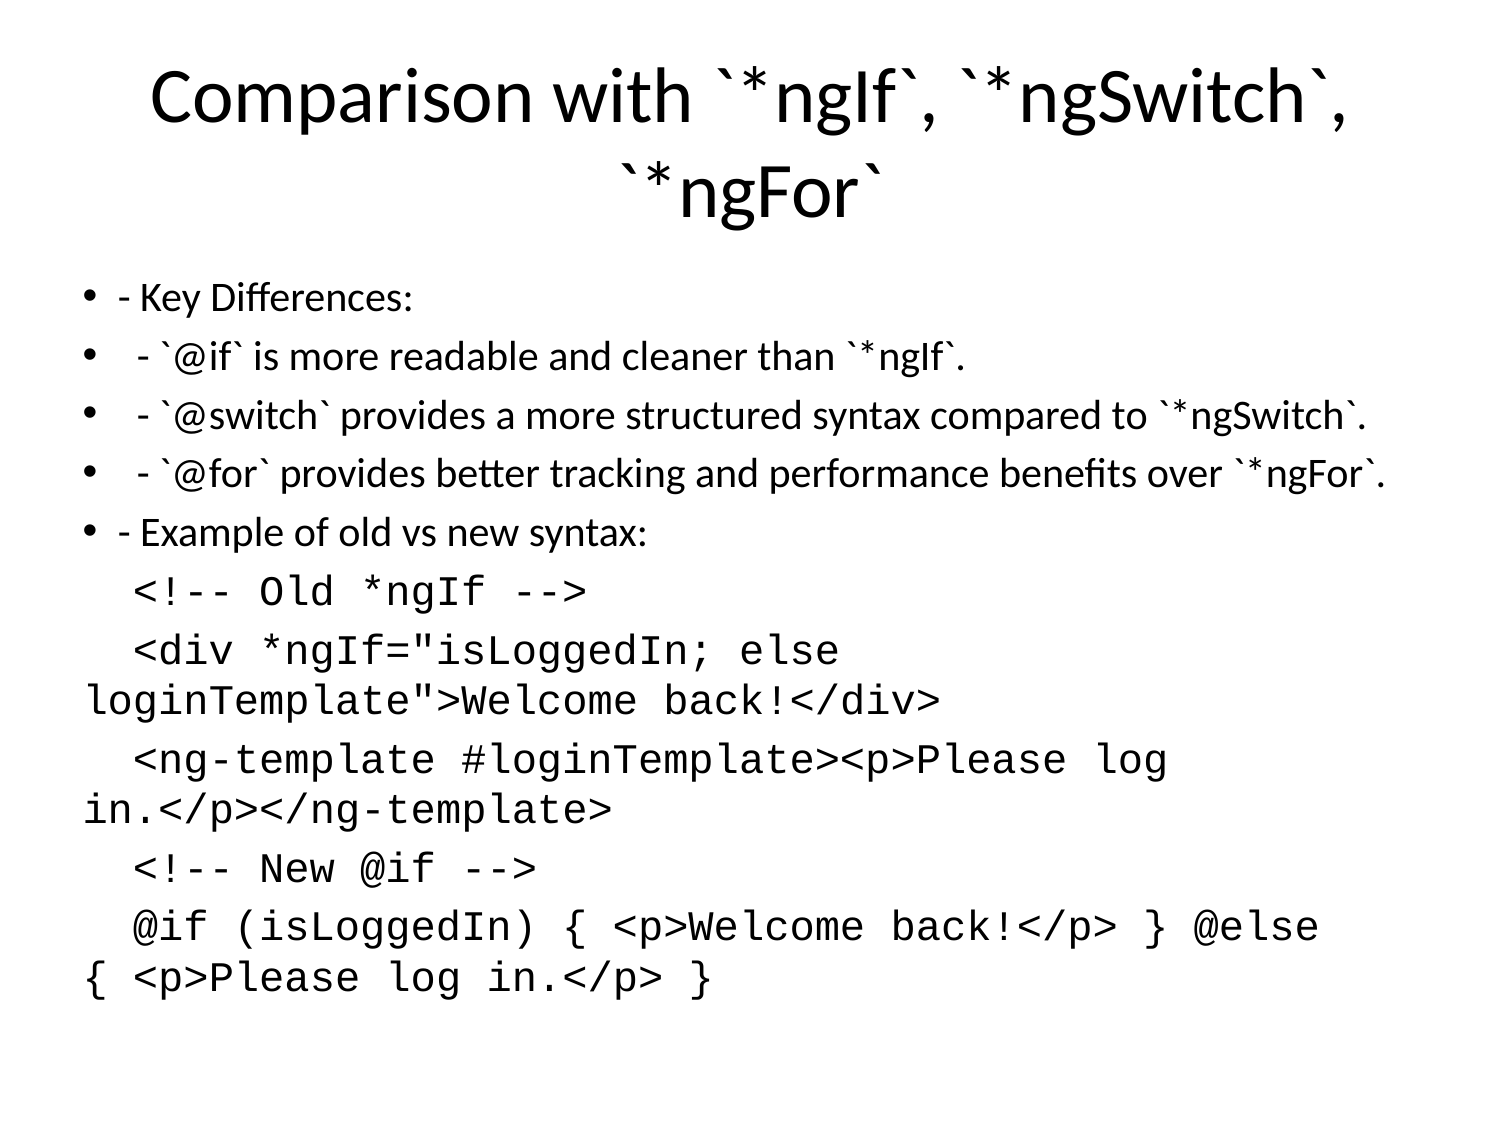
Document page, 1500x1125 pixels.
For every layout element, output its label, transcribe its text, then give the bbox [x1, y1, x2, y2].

list - Key Differences: - `@if` is more readable and cleaner than `*ngIf`. - `@switch` provides a more structured syntax compared to `*ngSwitch`. - `@for` provides better tracking and performance benefits over `*ngFor`. - Example of old vs new syntax: <!-- Old *ngIf --> <div *ngIf="isLoggedIn; else loginTemplate">Welcome back!</div> <ng-template #loginTemplate><p>Please log in.</p></ng-template> <!-- New @if --> @if (isLoggedIn) { <p>Welcome back!</p> } @else { <p>Please log in.</p> } [74, 261, 1426, 1006]
title Comparison with `*ngIf`, `*ngSwitch`, `*ngFor` [74, 44, 1426, 234]
